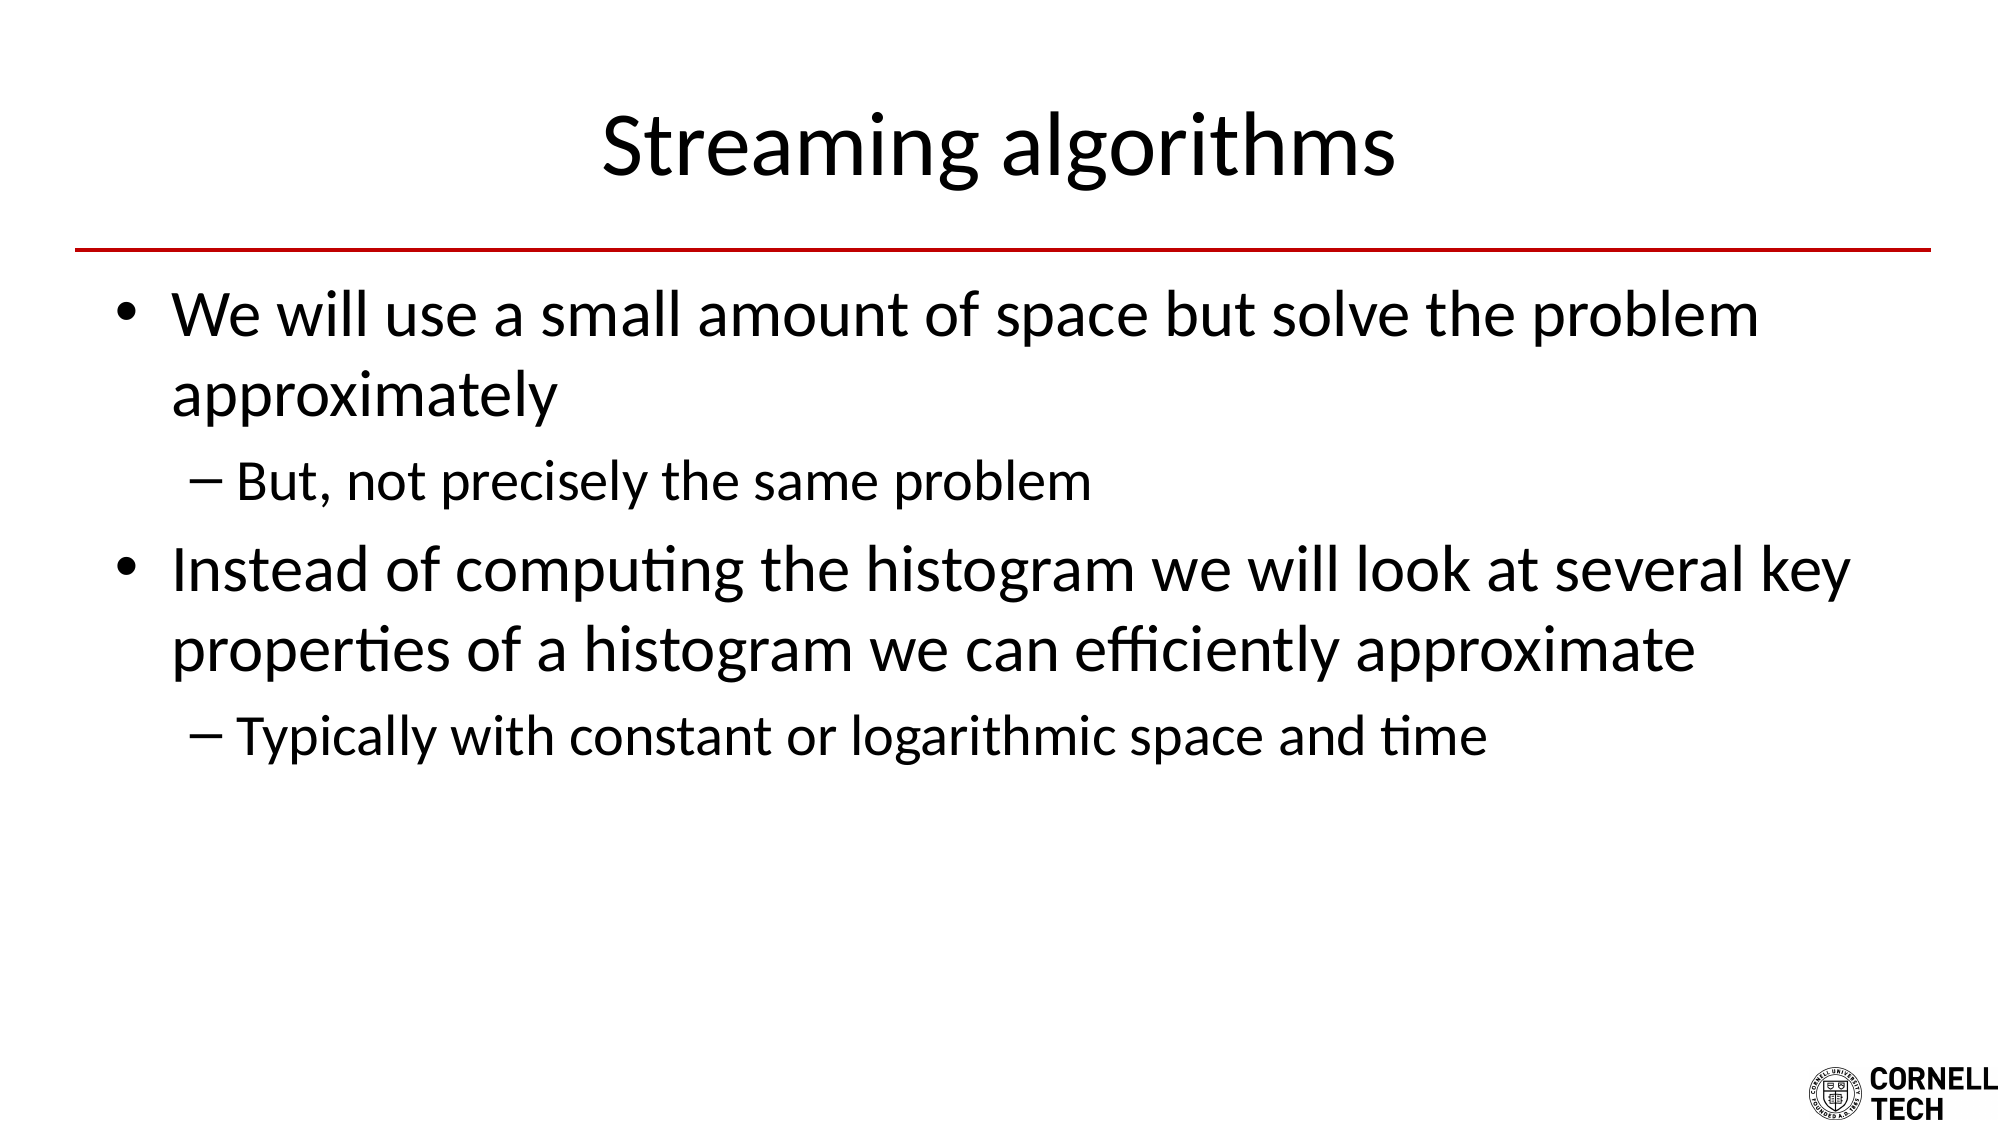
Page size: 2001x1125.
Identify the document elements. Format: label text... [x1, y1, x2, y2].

picture [1809, 1067, 1998, 1120]
title Streaming algorithms [99, 45, 1900, 233]
list We will use a small amount of space but solve the problem approximately But, not precisely the same problem Instead of computing the histogram we will look at several key properties of a histogram we can efficiently approximate Typically with constant or logarithmic space and time [99, 262, 1900, 1005]
